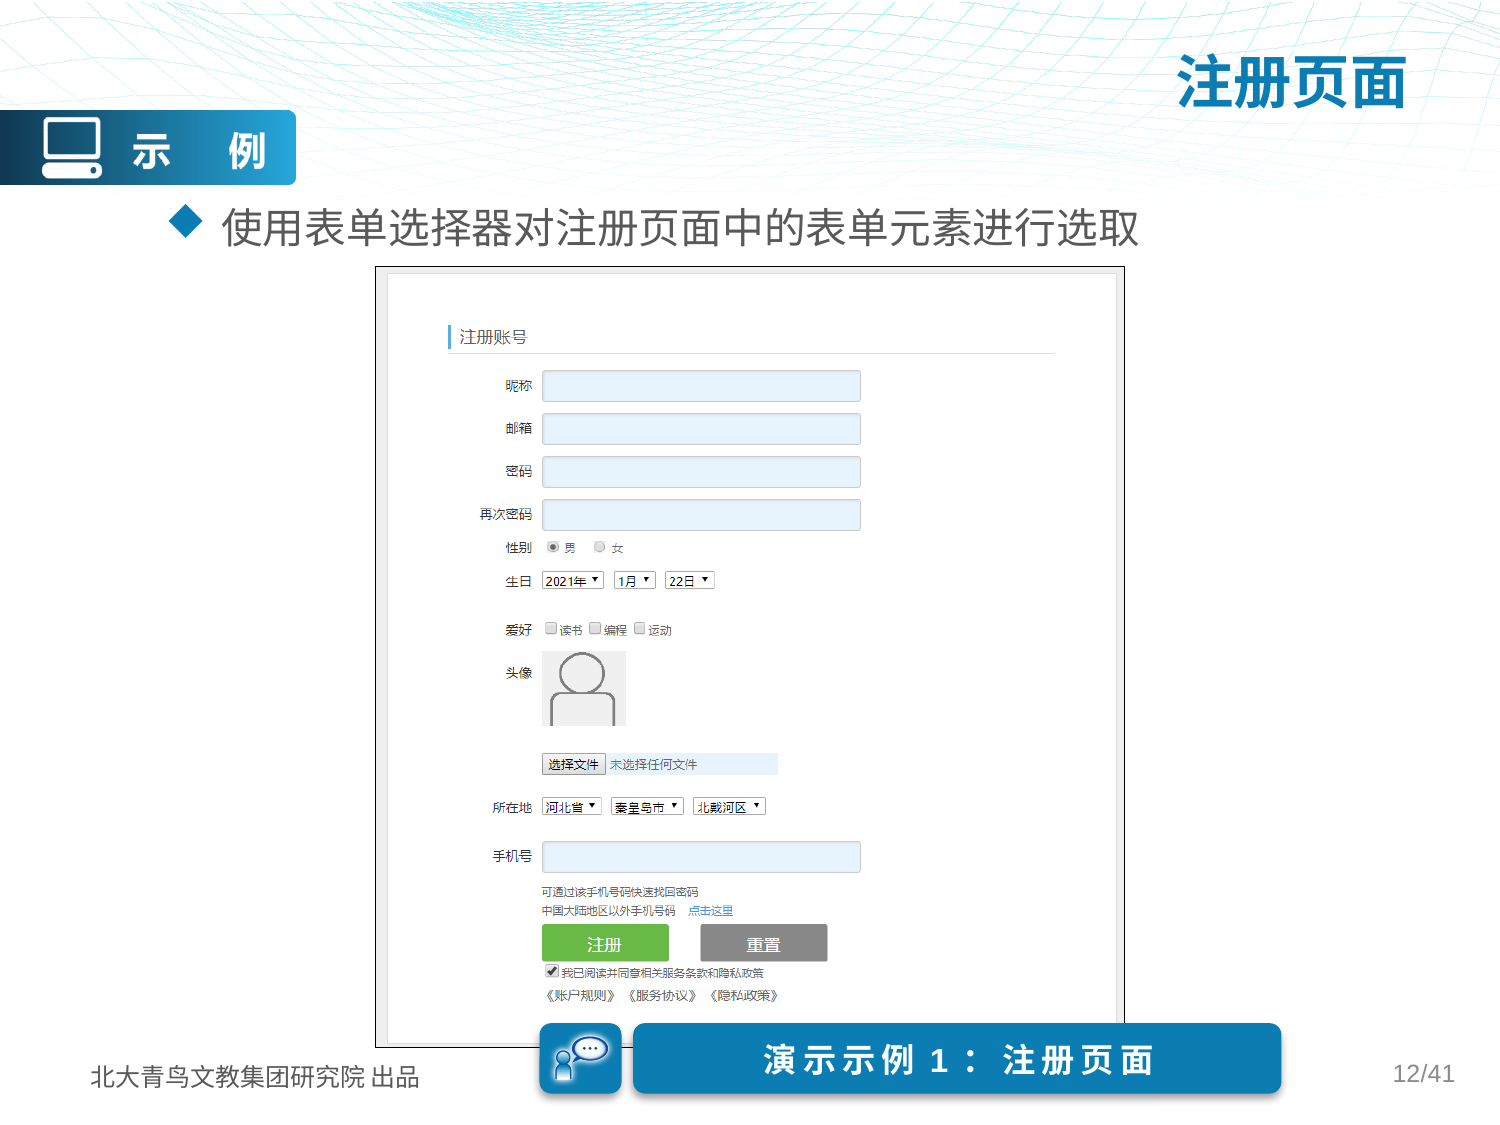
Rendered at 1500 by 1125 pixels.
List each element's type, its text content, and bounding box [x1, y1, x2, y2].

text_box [539, 1022, 1282, 1094]
picture [0, 2, 1500, 215]
slide_number 12/41 [1275, 1042, 1471, 1103]
title 注册页面 [150, 45, 1424, 114]
picture [375, 266, 1125, 1047]
list 使用表单选择器对注册页面中的表单元素进行选取 [150, 184, 1424, 894]
